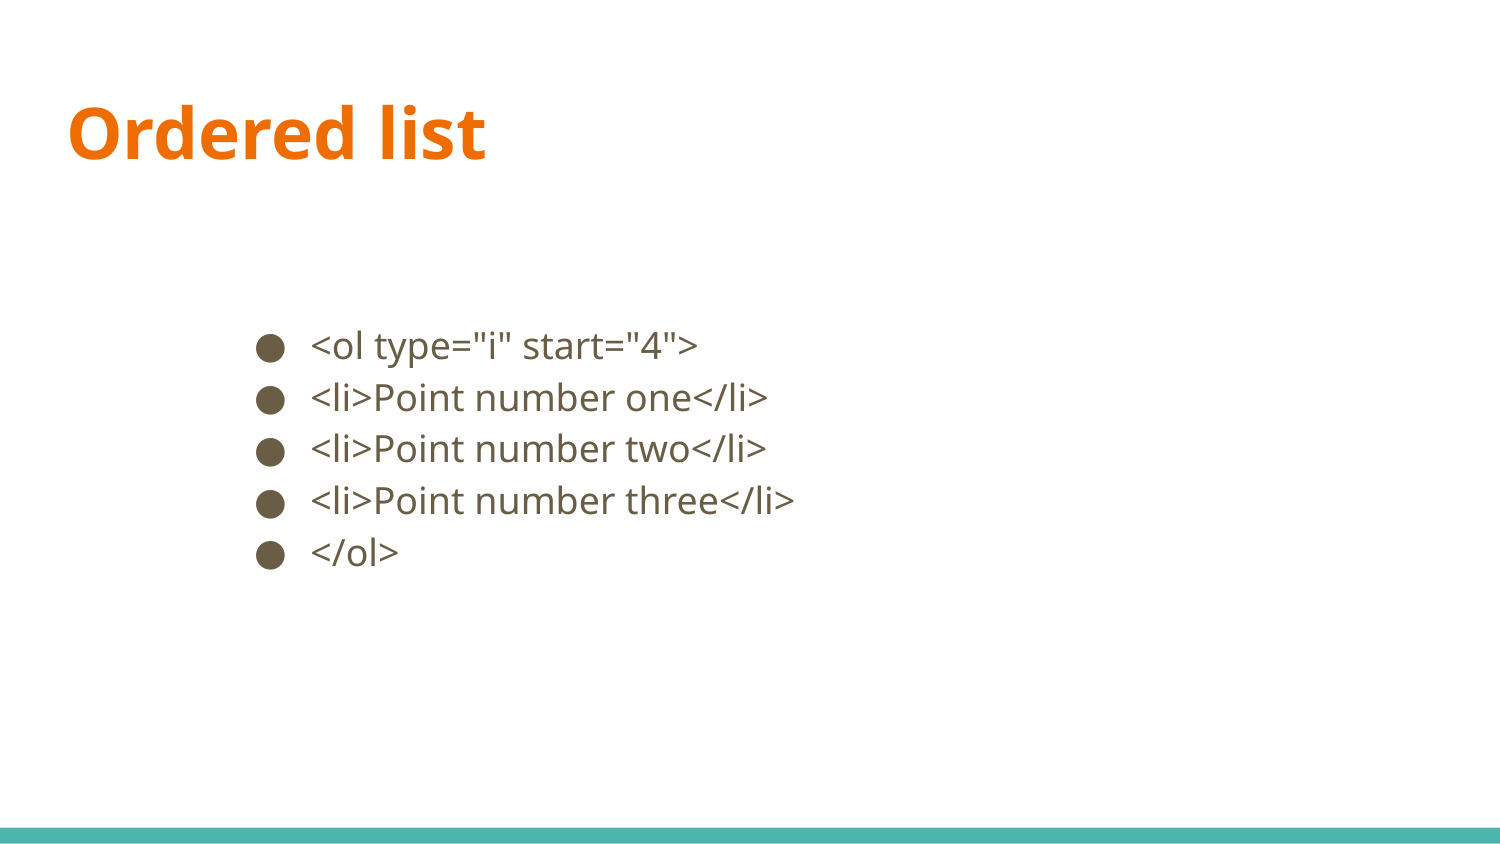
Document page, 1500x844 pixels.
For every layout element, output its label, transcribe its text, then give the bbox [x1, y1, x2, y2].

title Ordered list [51, 72, 1449, 189]
list <ol type="i" start="4"> <li>Point number one</li> <li>Point number two</li> <li>Point number three</li> </ol> [220, 230, 1170, 772]
